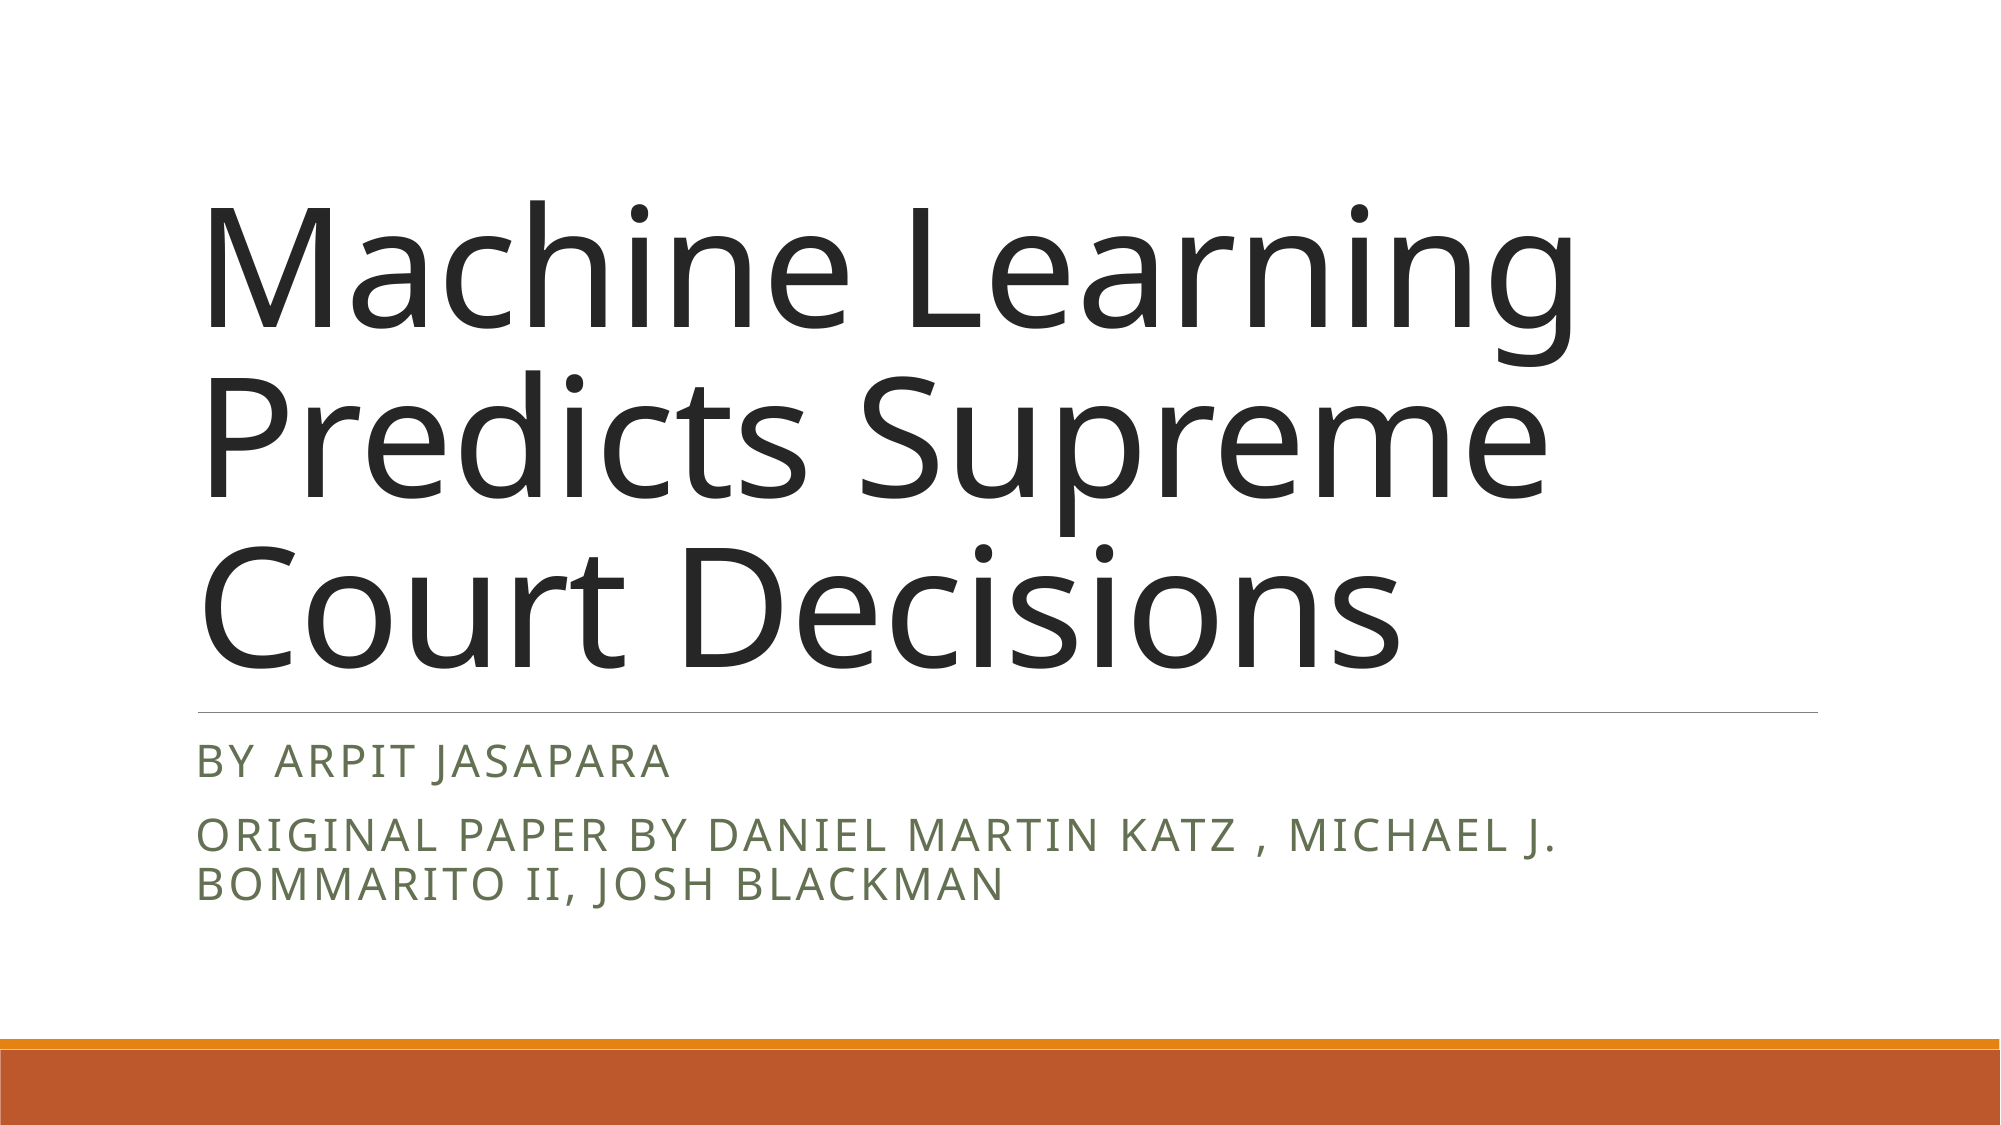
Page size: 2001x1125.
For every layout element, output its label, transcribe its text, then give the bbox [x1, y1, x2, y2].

subtitle By Arpit Jasapara Original paper by Daniel Martin Katz , Michael J. Bommarito II, Josh Blackman [180, 730, 1831, 919]
title Machine Learning Predicts Supreme Court Decisions [180, 124, 1830, 710]
